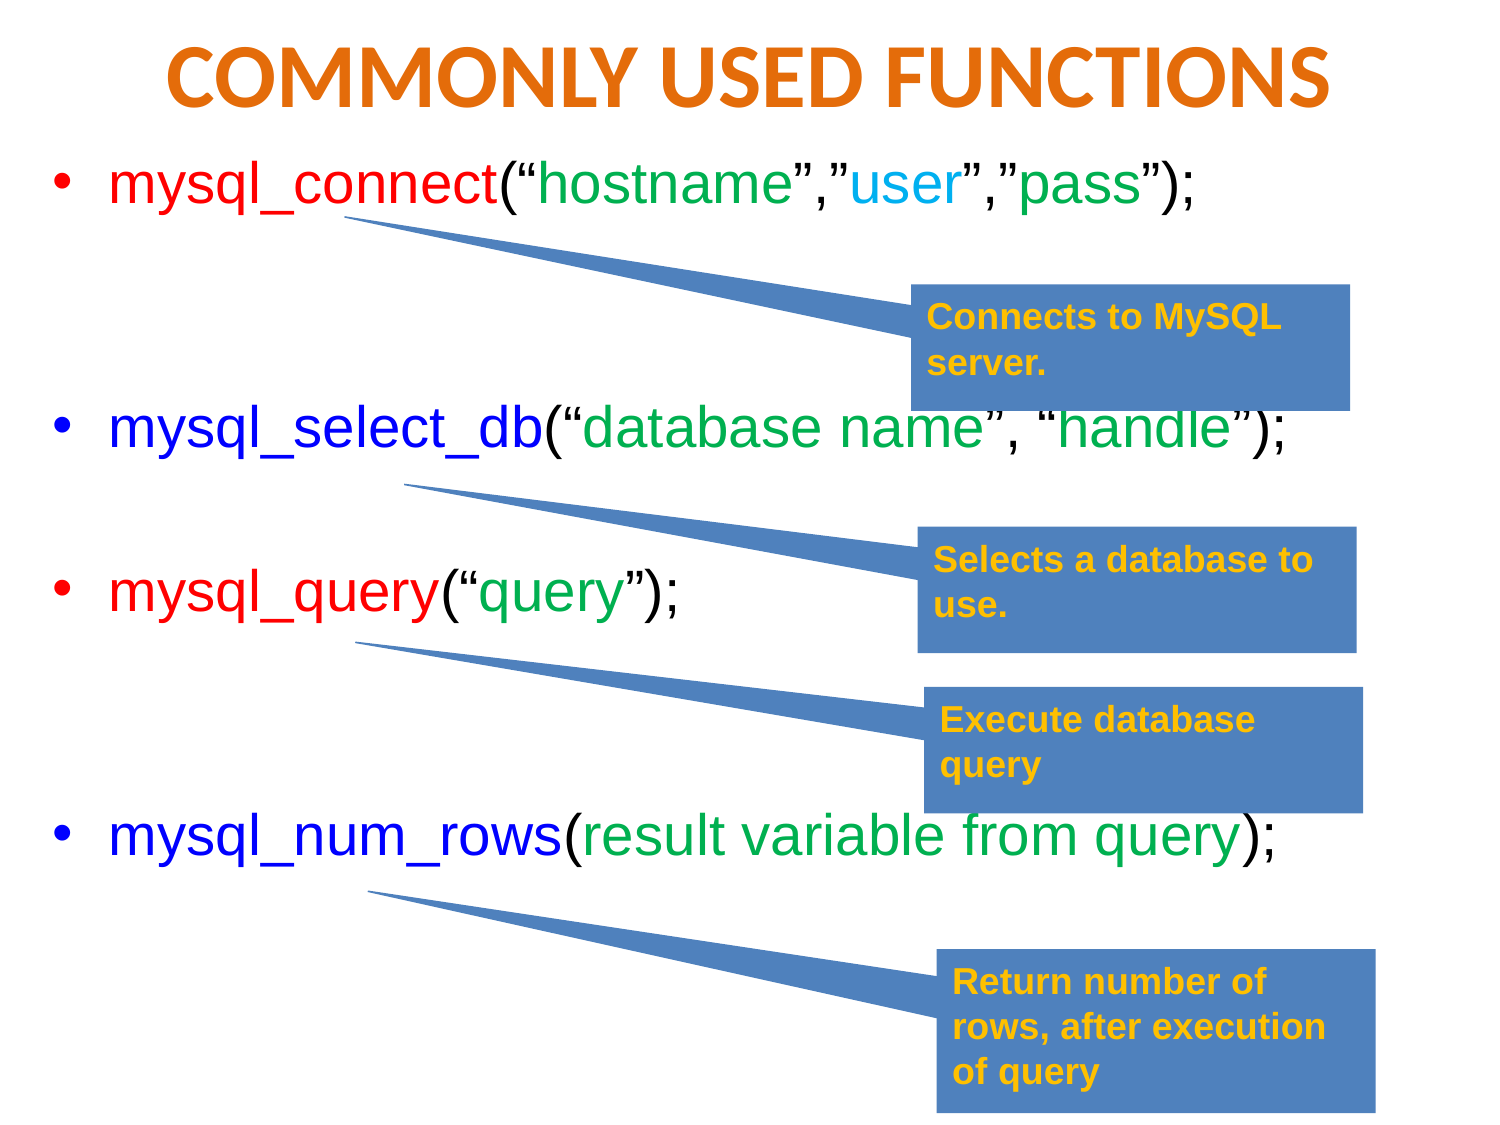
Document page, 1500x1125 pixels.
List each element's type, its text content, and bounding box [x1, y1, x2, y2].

text_box Selects a database to use. [404, 484, 1356, 653]
list mysql_connect(“hostname”,”user”,”pass”); mysql_select_db(“database name”, “handle”); mysql_query(“query”); mysql_num_rows(result variable from query); [37, 137, 1463, 1038]
title COMMONLY USED FUNCTIONS [137, 7, 1363, 101]
text_box Return number of rows, after execution of query [367, 891, 1375, 1113]
text_box Connects to MySQL server. [344, 216, 1350, 411]
text_box Execute database query [355, 642, 1363, 813]
